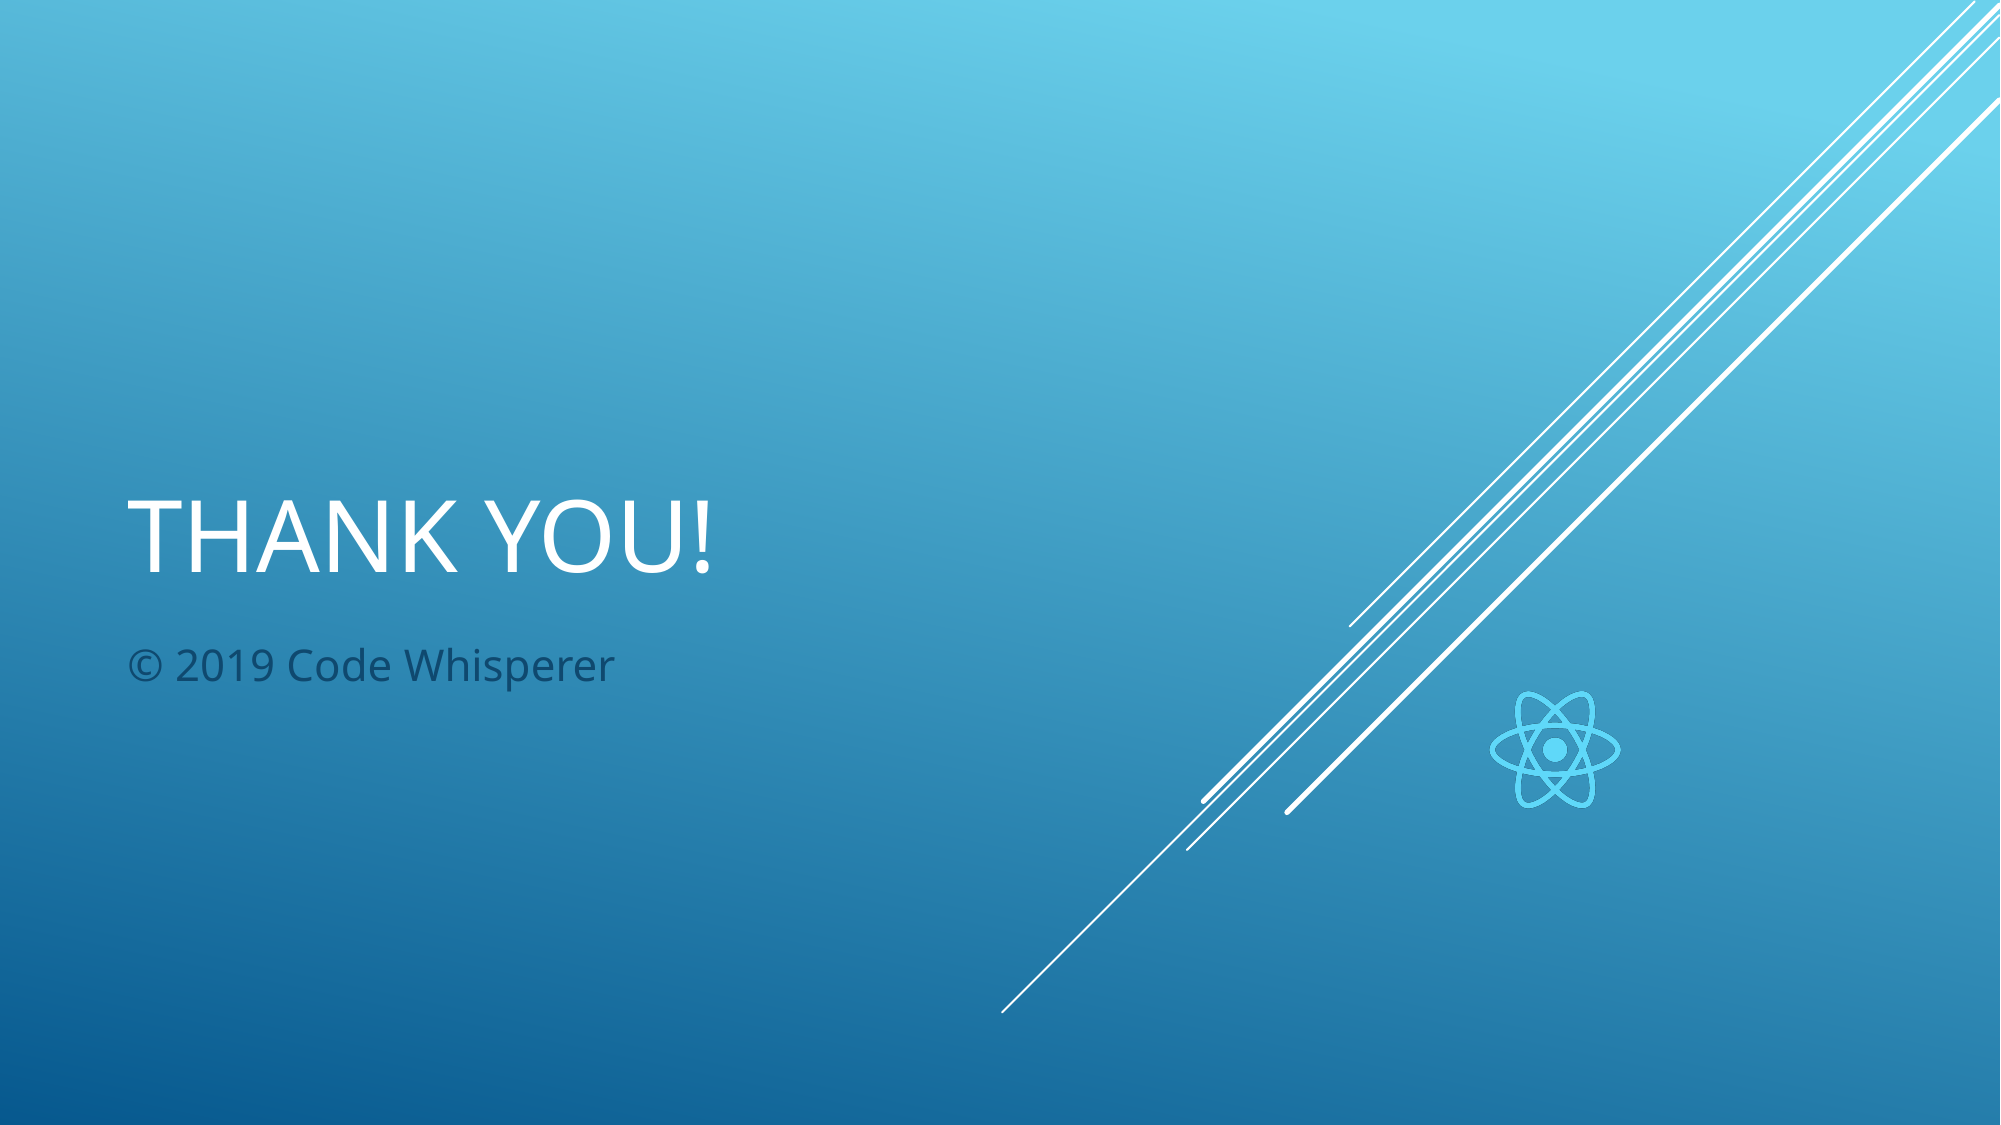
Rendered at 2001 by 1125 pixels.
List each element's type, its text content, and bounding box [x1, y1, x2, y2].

subtitle © 2019 Code Whisperer [112, 630, 1163, 950]
picture [1442, 669, 1668, 830]
title Thank you! [112, 112, 1425, 600]
